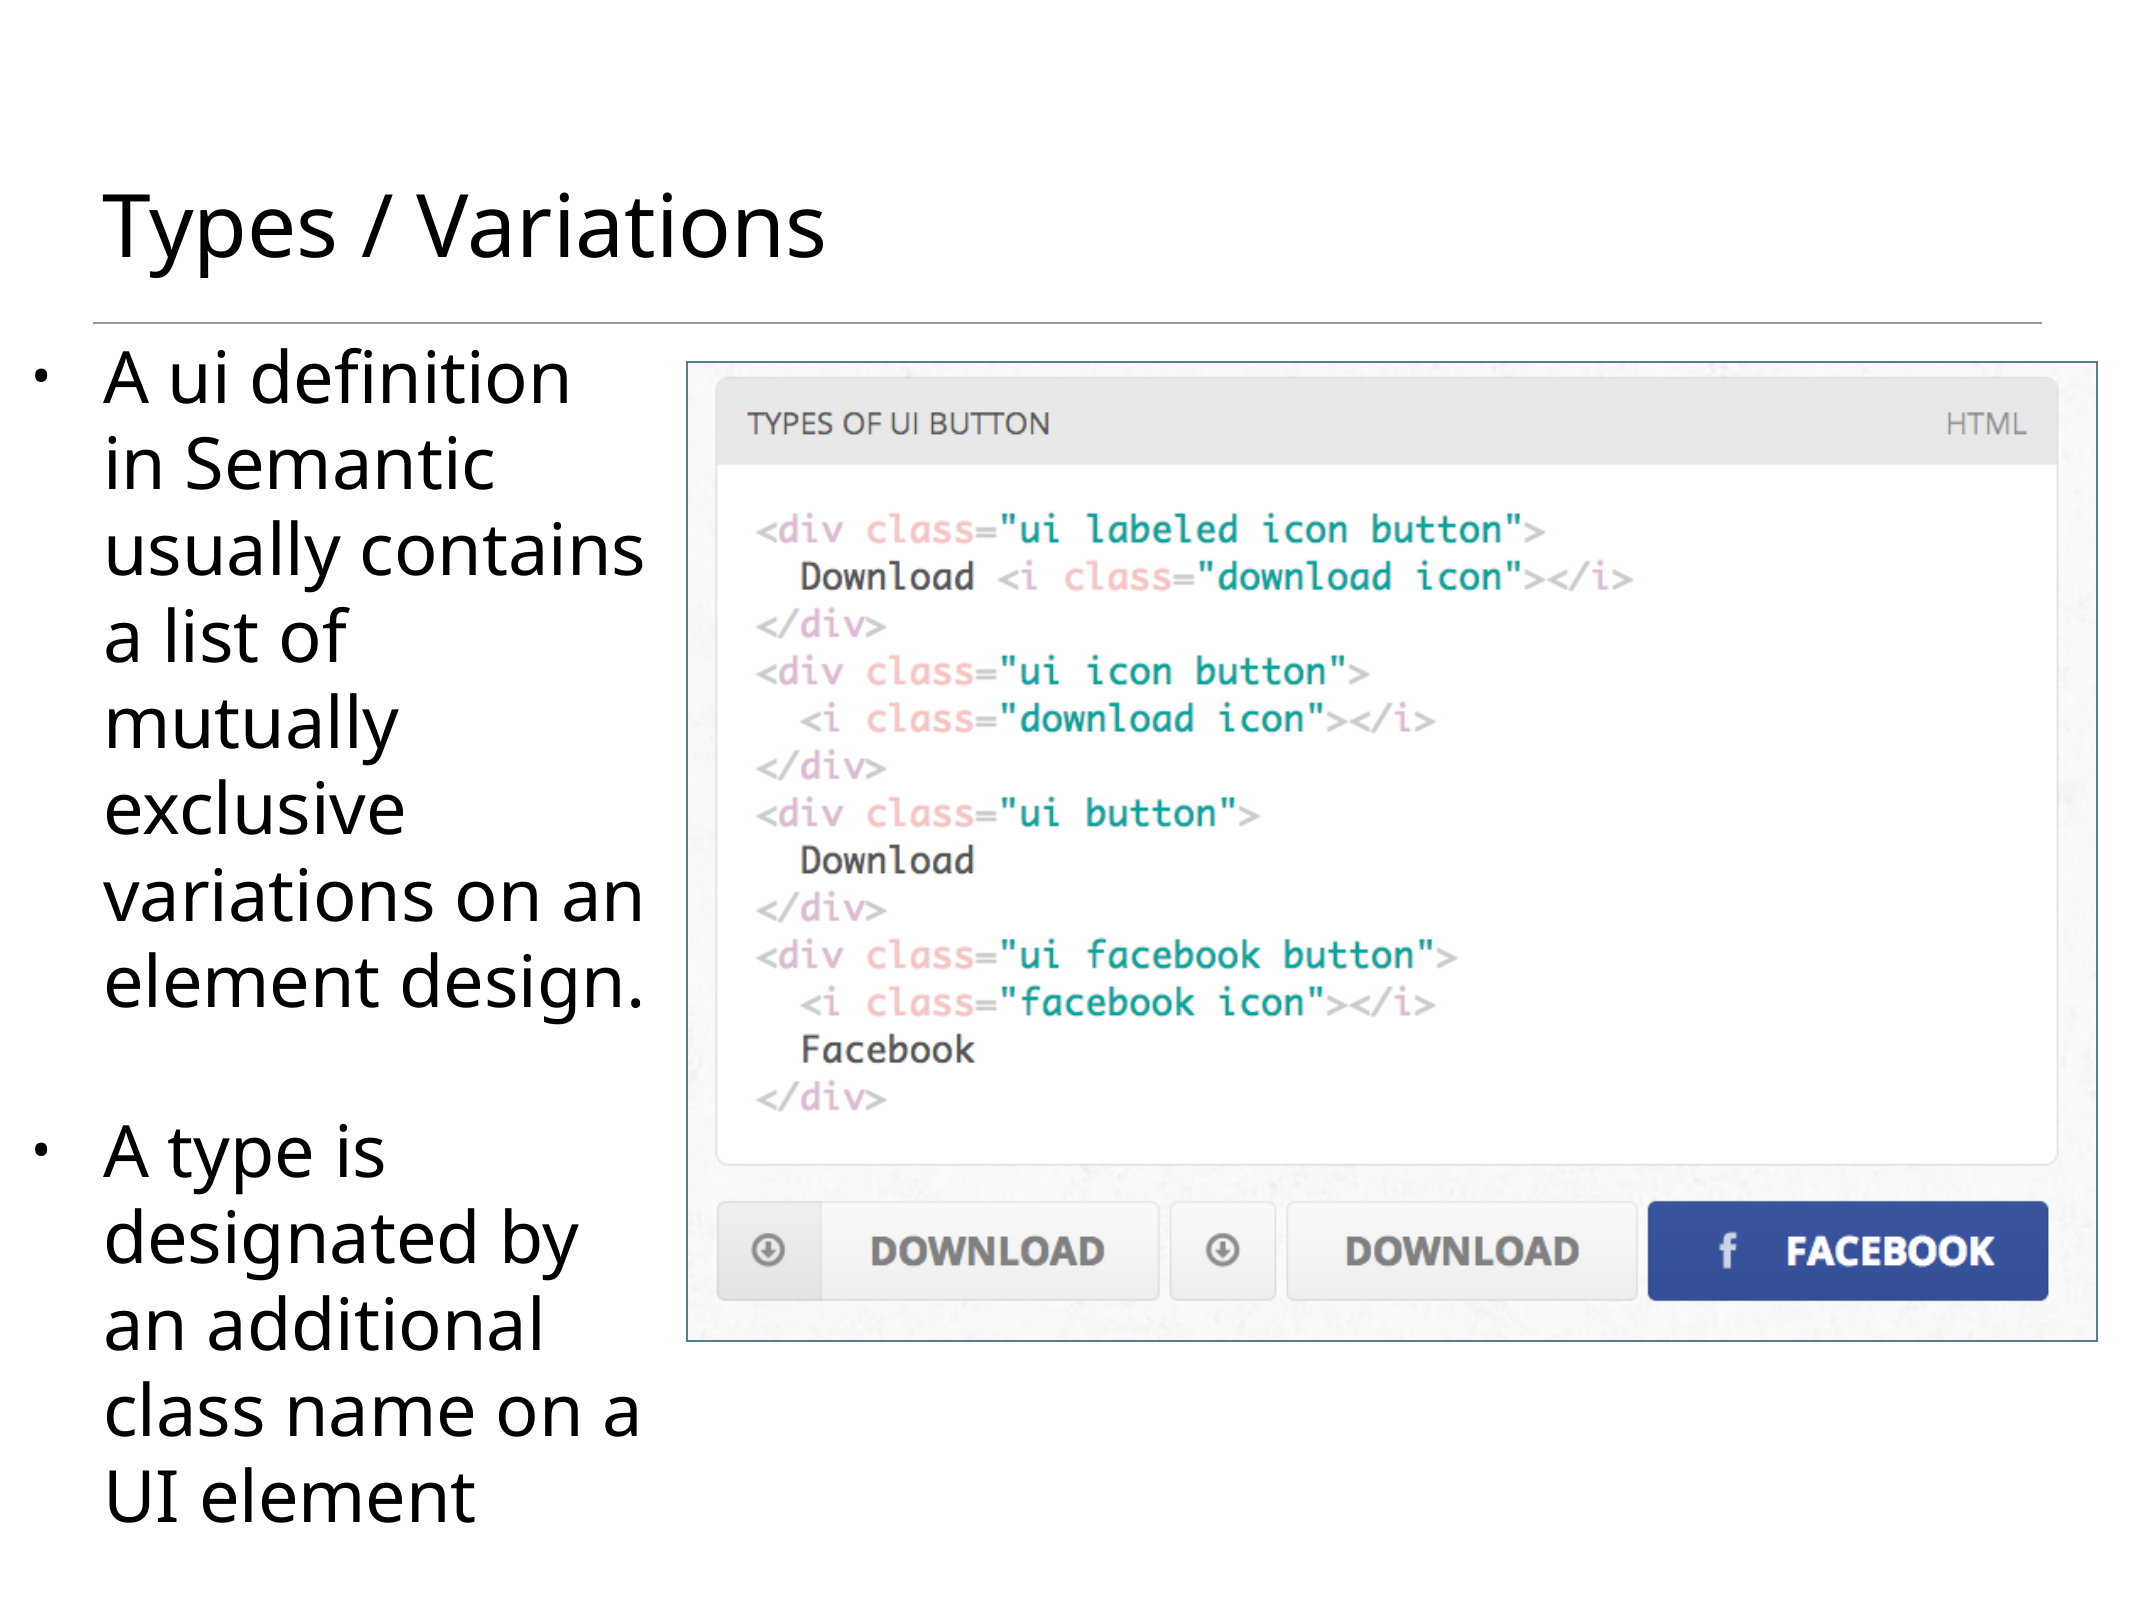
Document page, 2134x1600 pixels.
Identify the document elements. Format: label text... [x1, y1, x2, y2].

picture [687, 362, 2097, 1341]
list A ui definition in Semantic usually contains a list of mutually exclusive variations on an element design. A type is designated by an additional class name on a UI element [22, 322, 664, 1463]
title Types / Variations [93, 53, 2041, 284]
